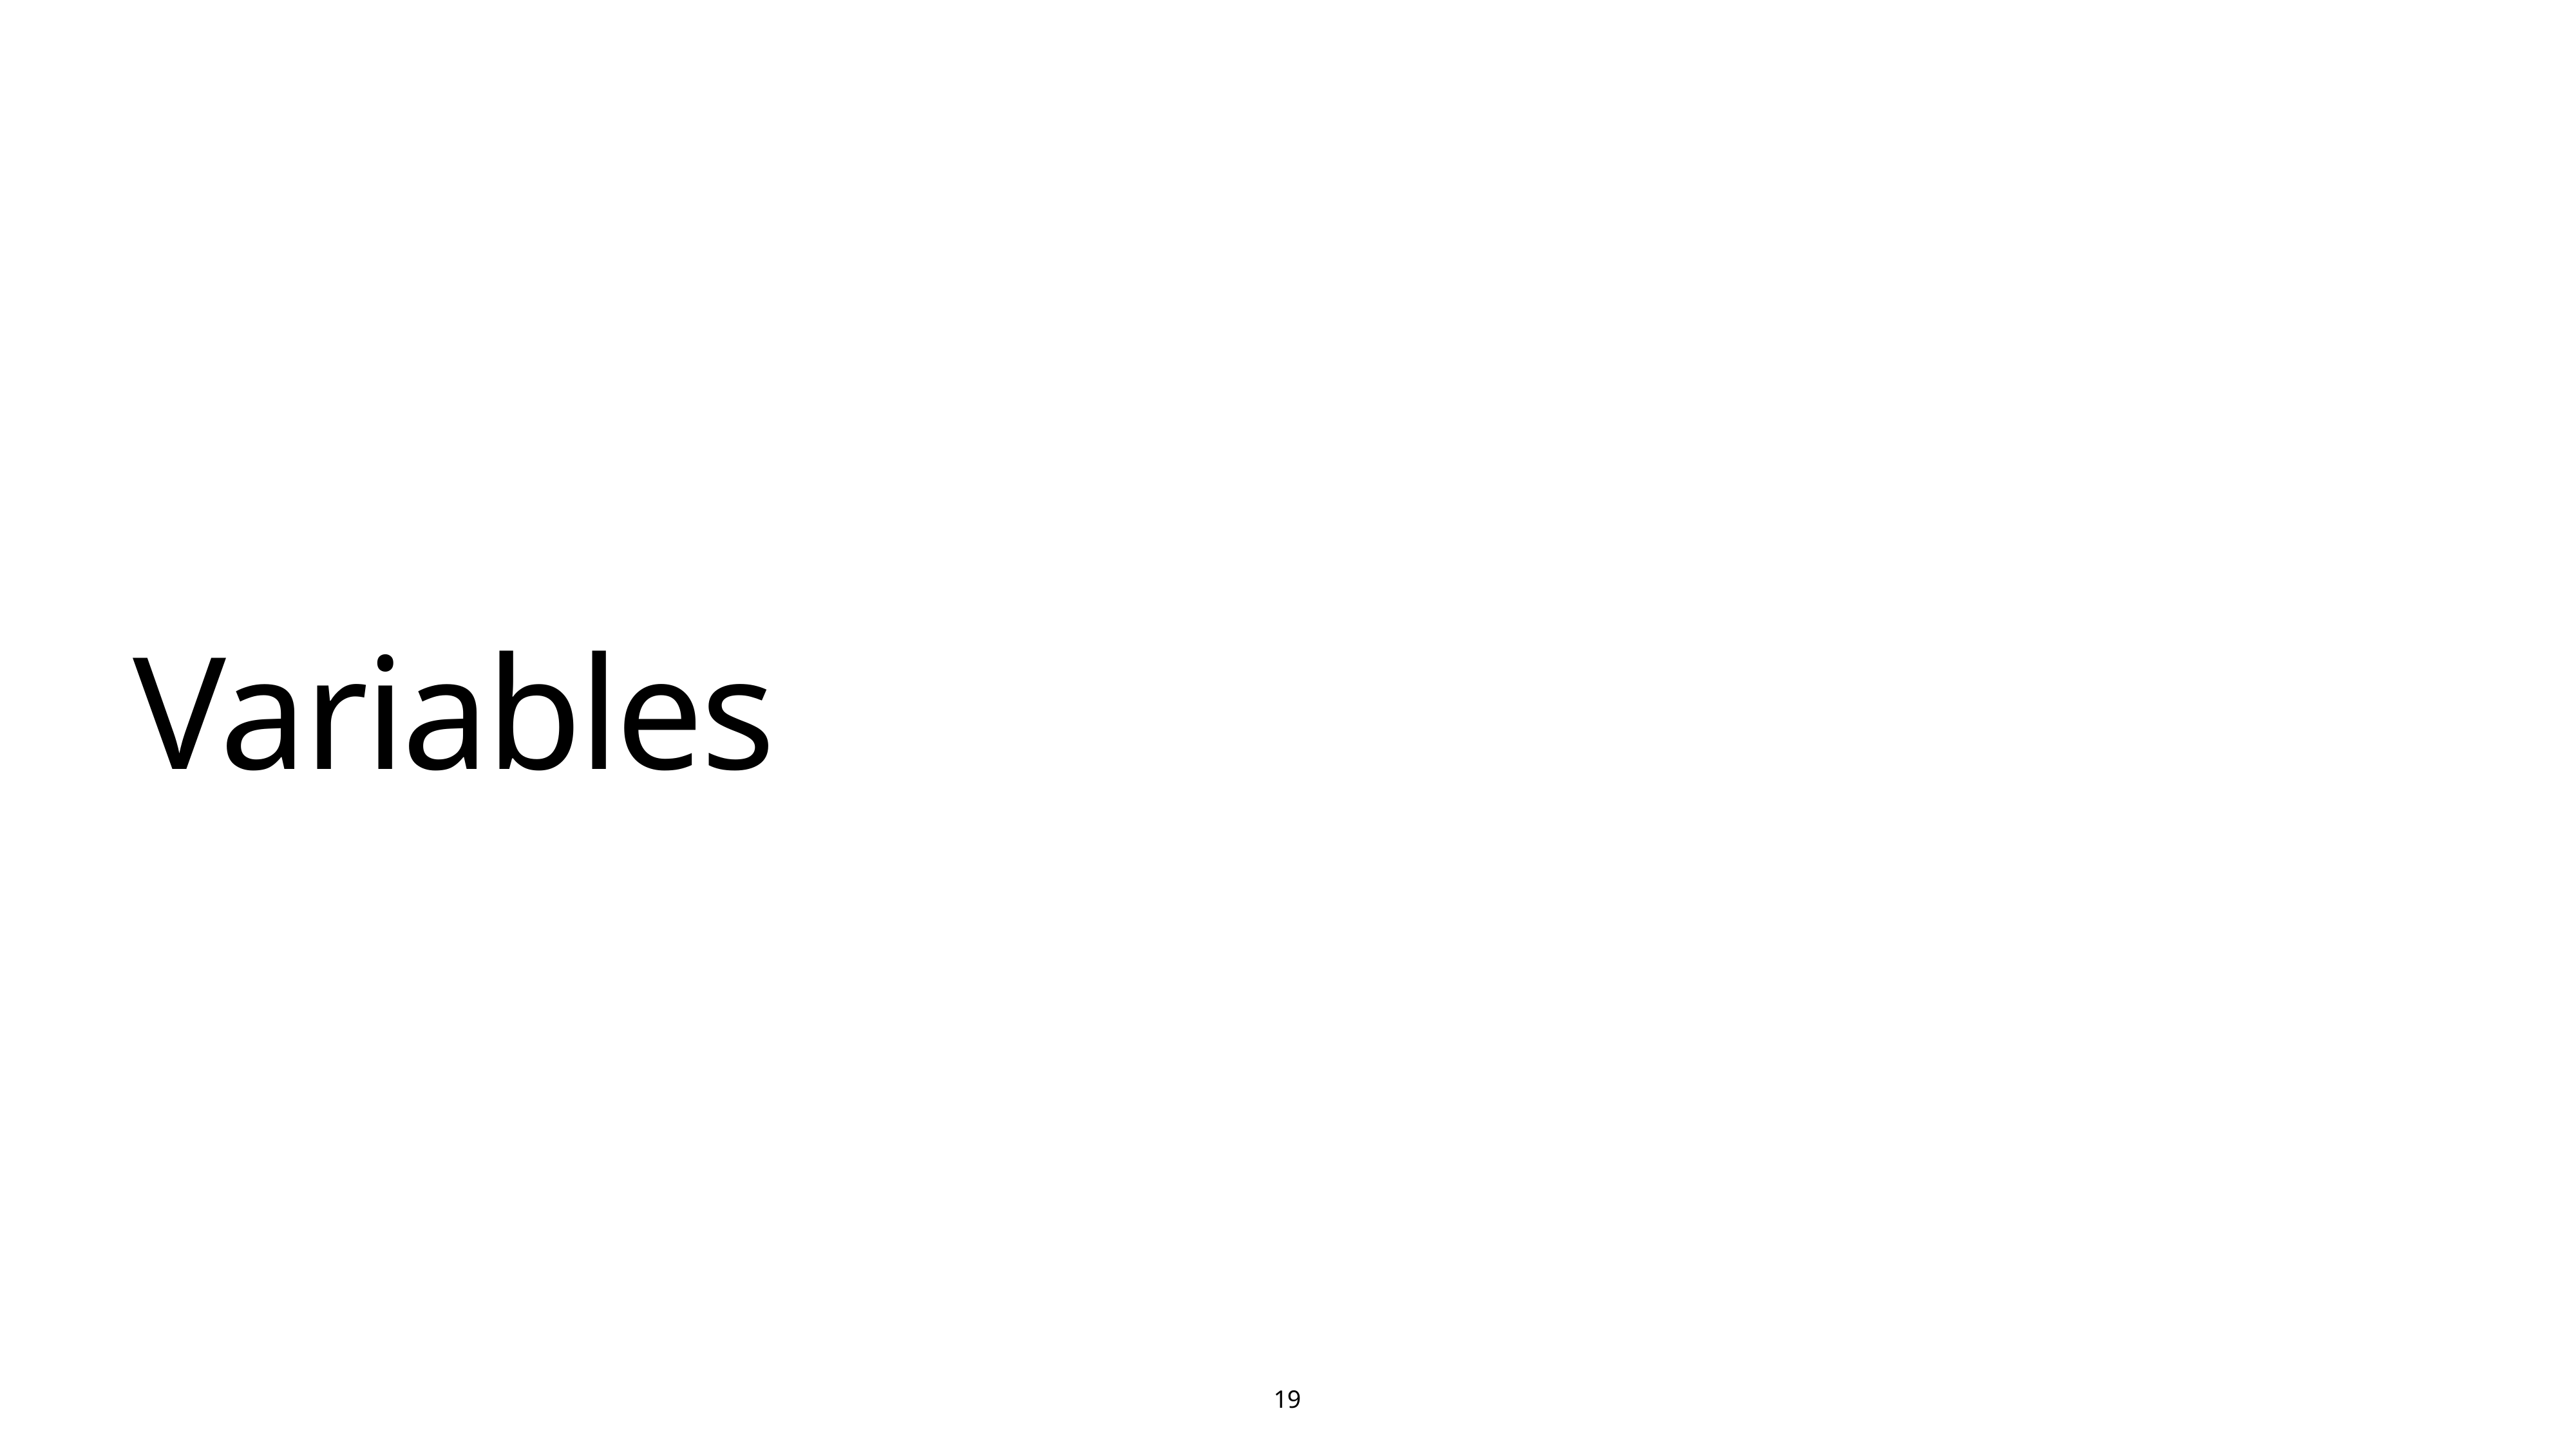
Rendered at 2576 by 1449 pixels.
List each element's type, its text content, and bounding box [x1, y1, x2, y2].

slide_number 19 [1267, 1382, 1307, 1423]
title Variables [127, 478, 2449, 971]
